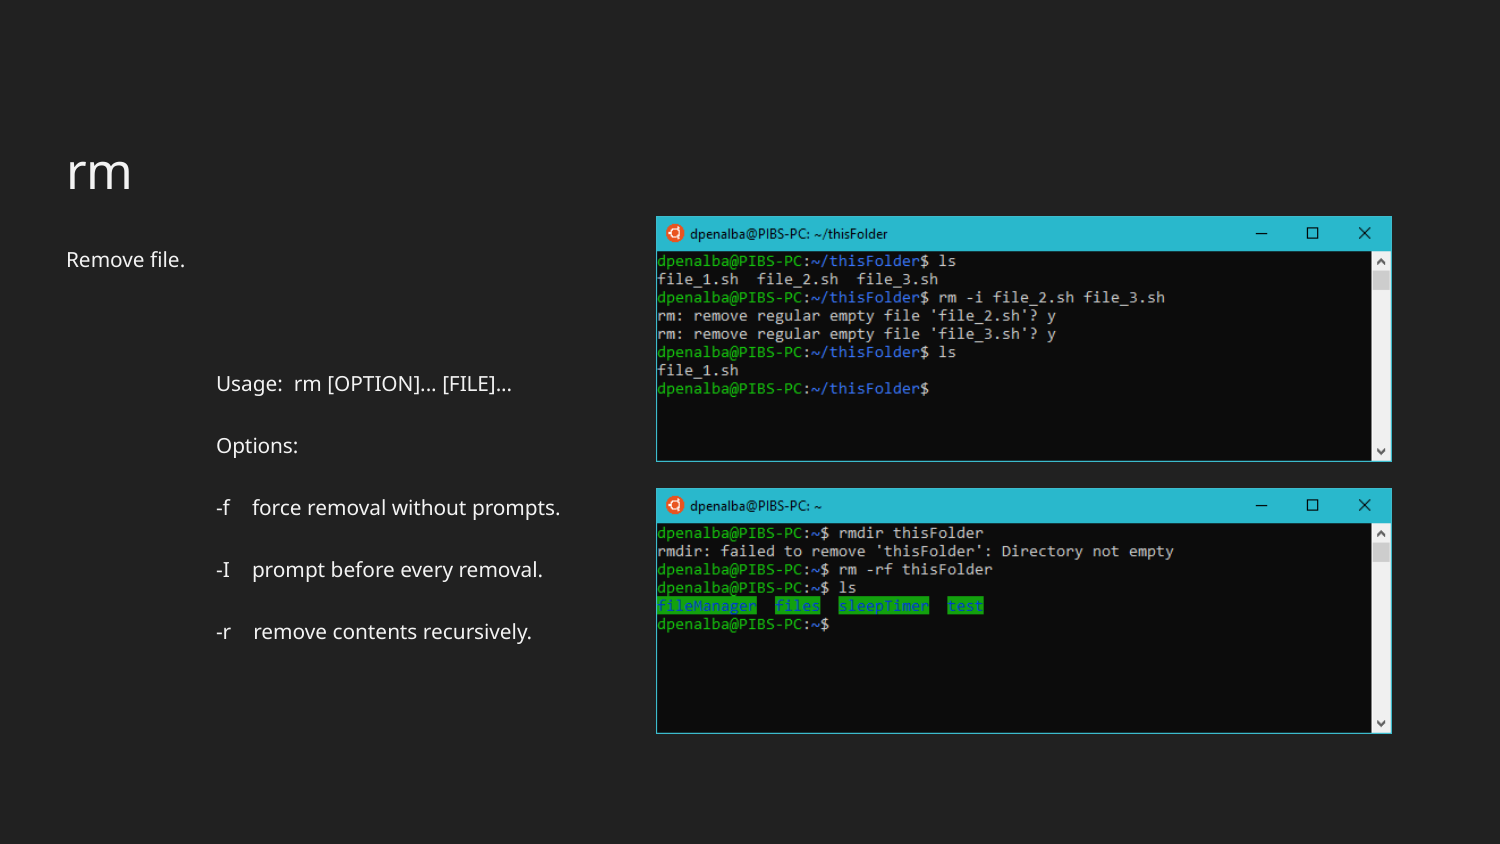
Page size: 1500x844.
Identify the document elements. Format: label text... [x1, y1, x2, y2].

title rm [51, 91, 512, 216]
picture [656, 216, 1393, 462]
list Remove file. Usage: rm [OPTION]... [FILE]... Options: -f force removal without prompts. -I prompt before every removal. -r remove contents recursively. [51, 227, 842, 750]
picture [656, 488, 1393, 734]
